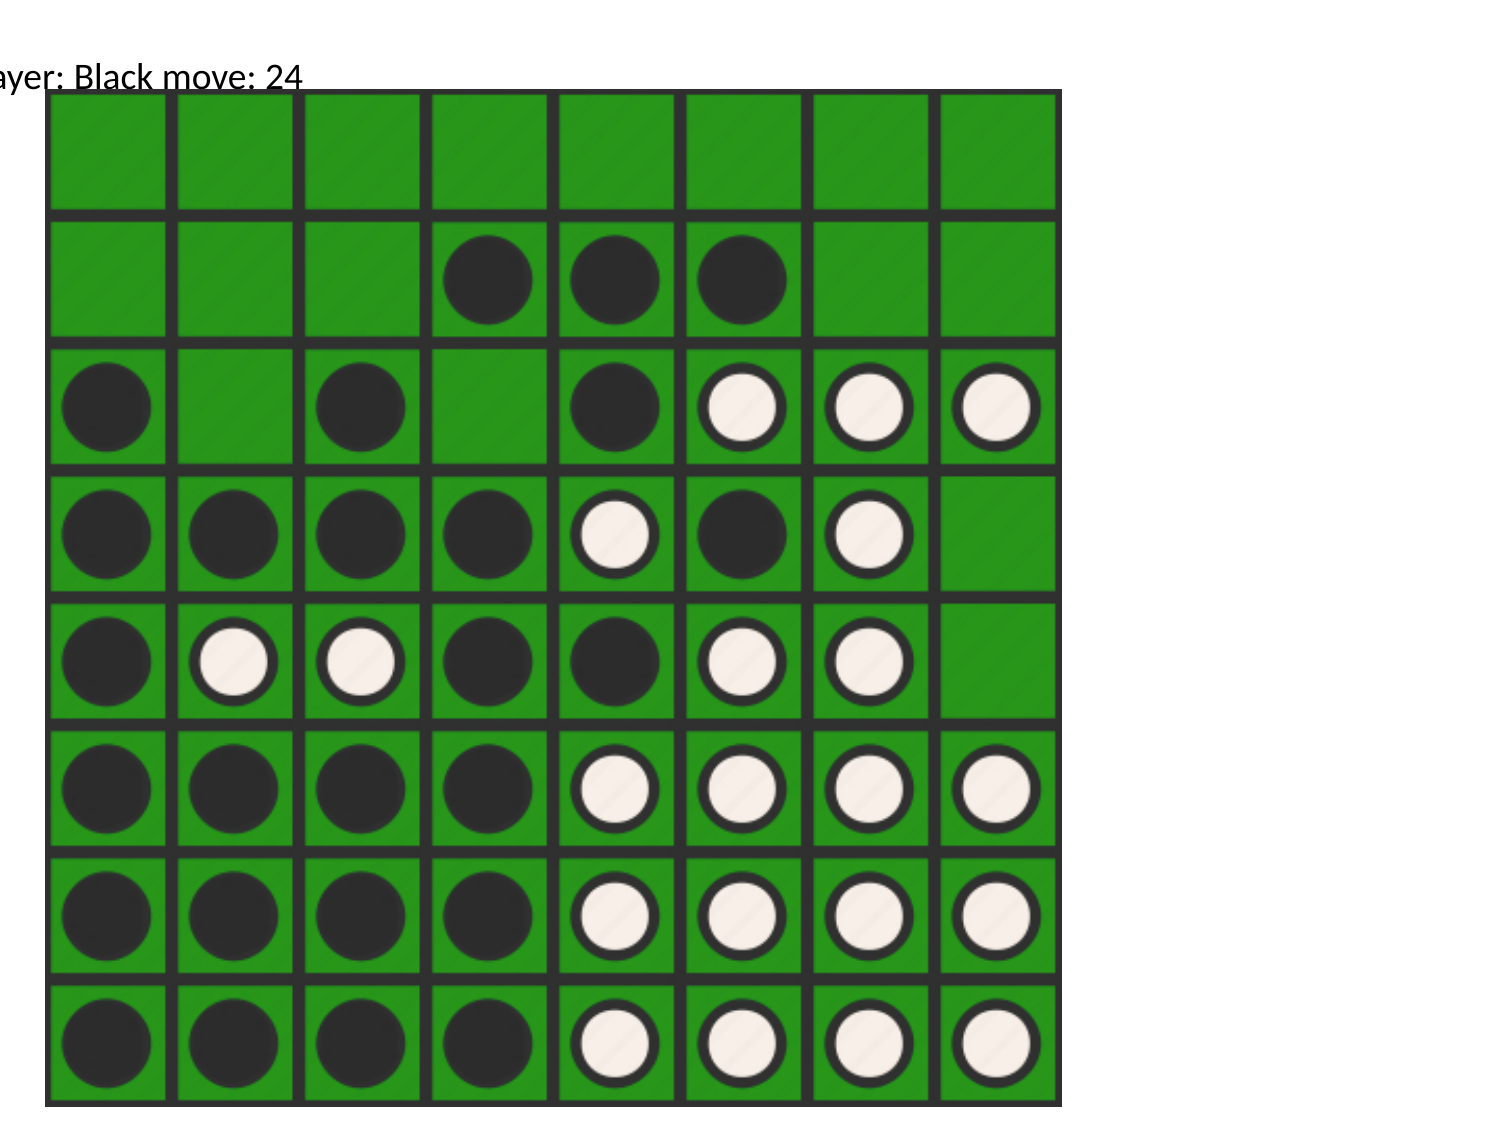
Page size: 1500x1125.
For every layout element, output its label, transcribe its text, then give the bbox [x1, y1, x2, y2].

text_box turn: 43 player: Black move: 24 [0, 44, 319, 105]
picture [44, 89, 1062, 1107]
